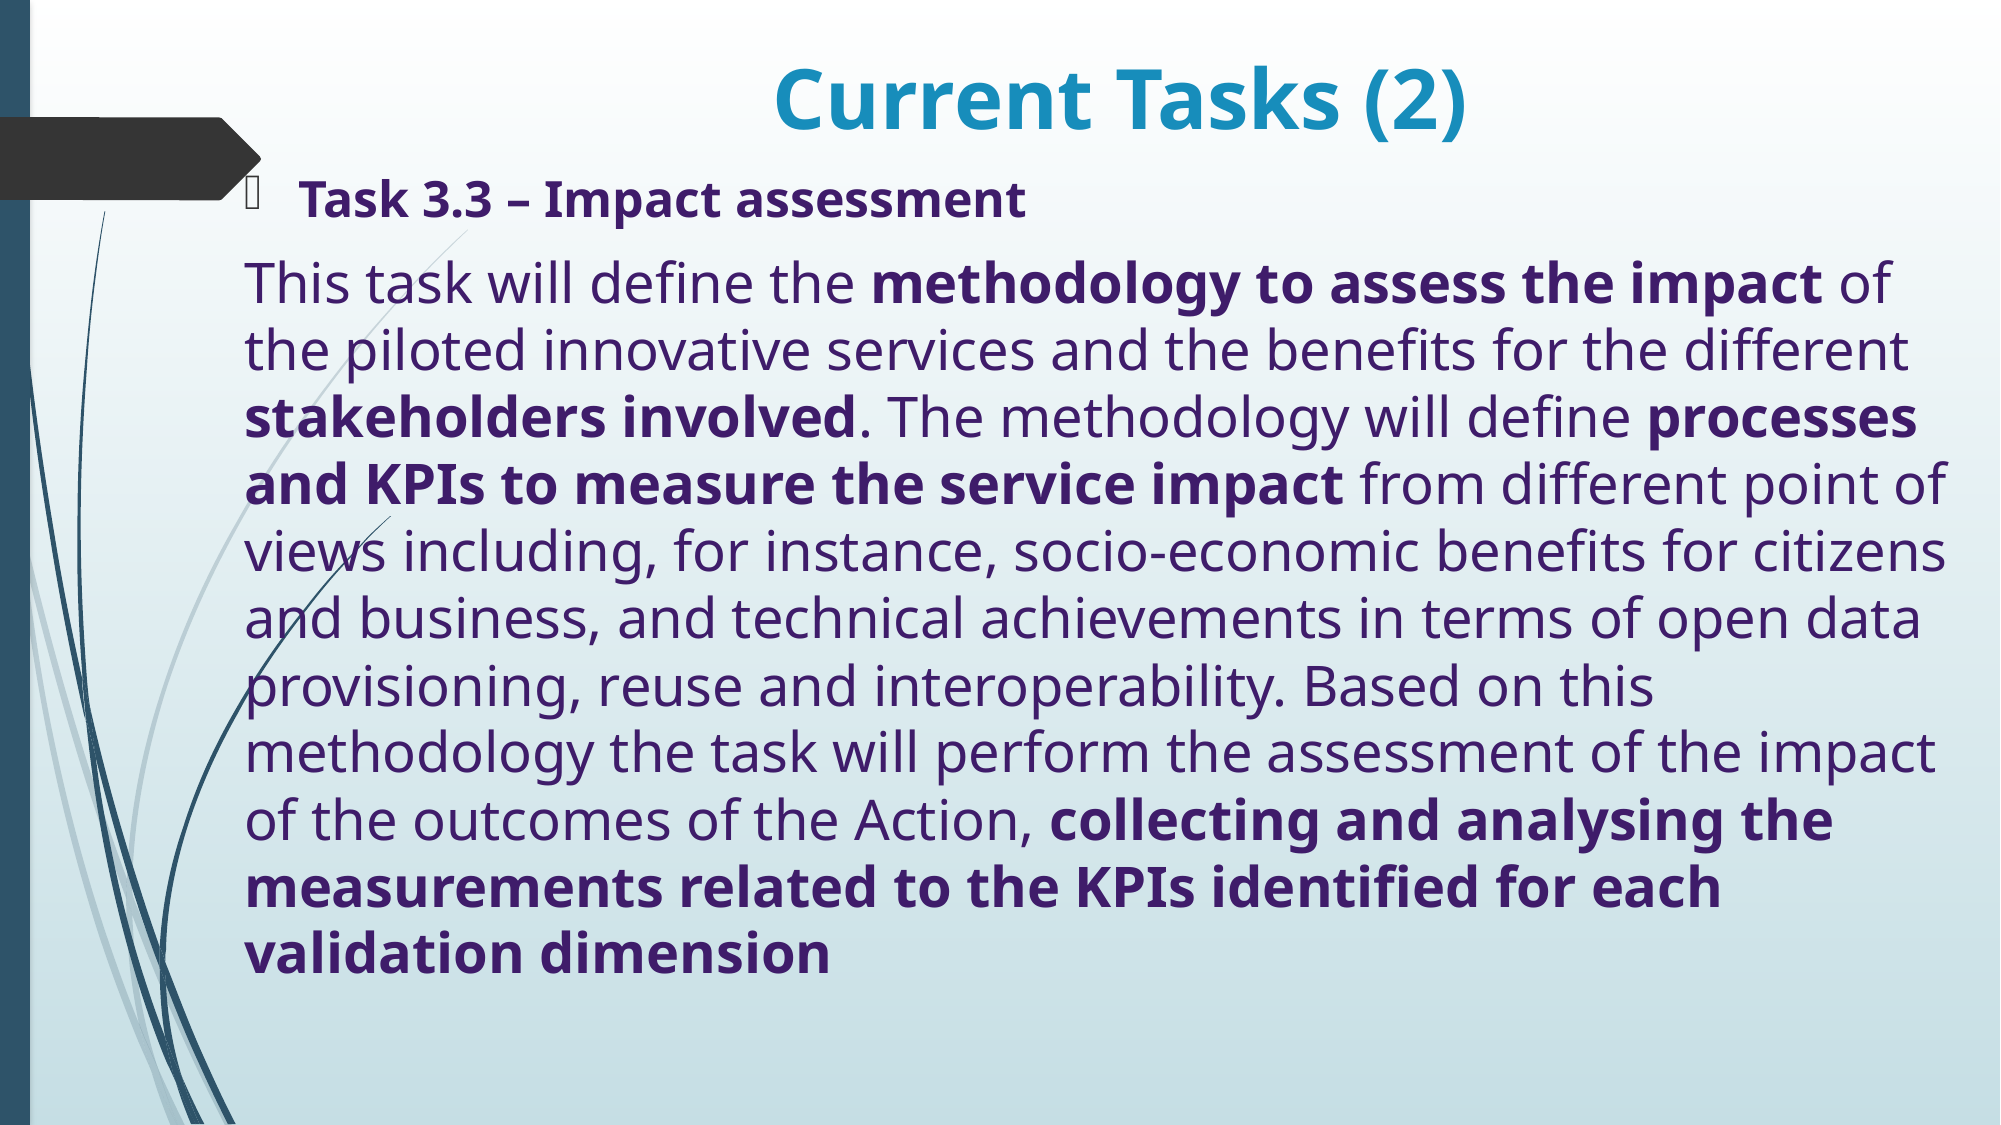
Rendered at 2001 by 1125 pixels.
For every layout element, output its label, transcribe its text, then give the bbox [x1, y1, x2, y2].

title Current Tasks (2) [389, 38, 1852, 160]
list Task 3.3 – Impact assessment This task will define the methodology to assess the impact of the piloted innovative services and the benefits for the different stakeholders involved. The methodology will define processes and KPIs to measure the service impact from different point of views including, for instance, socio-economic benefits for citizens and business, and technical achievements in terms of open data provisioning, reuse and interoperability. Based on this methodology the task will perform the assessment of the impact of the outcomes of the Action, collecting and analysing the measurements related to the KPIs identified for each validation dimension [229, 160, 1967, 997]
